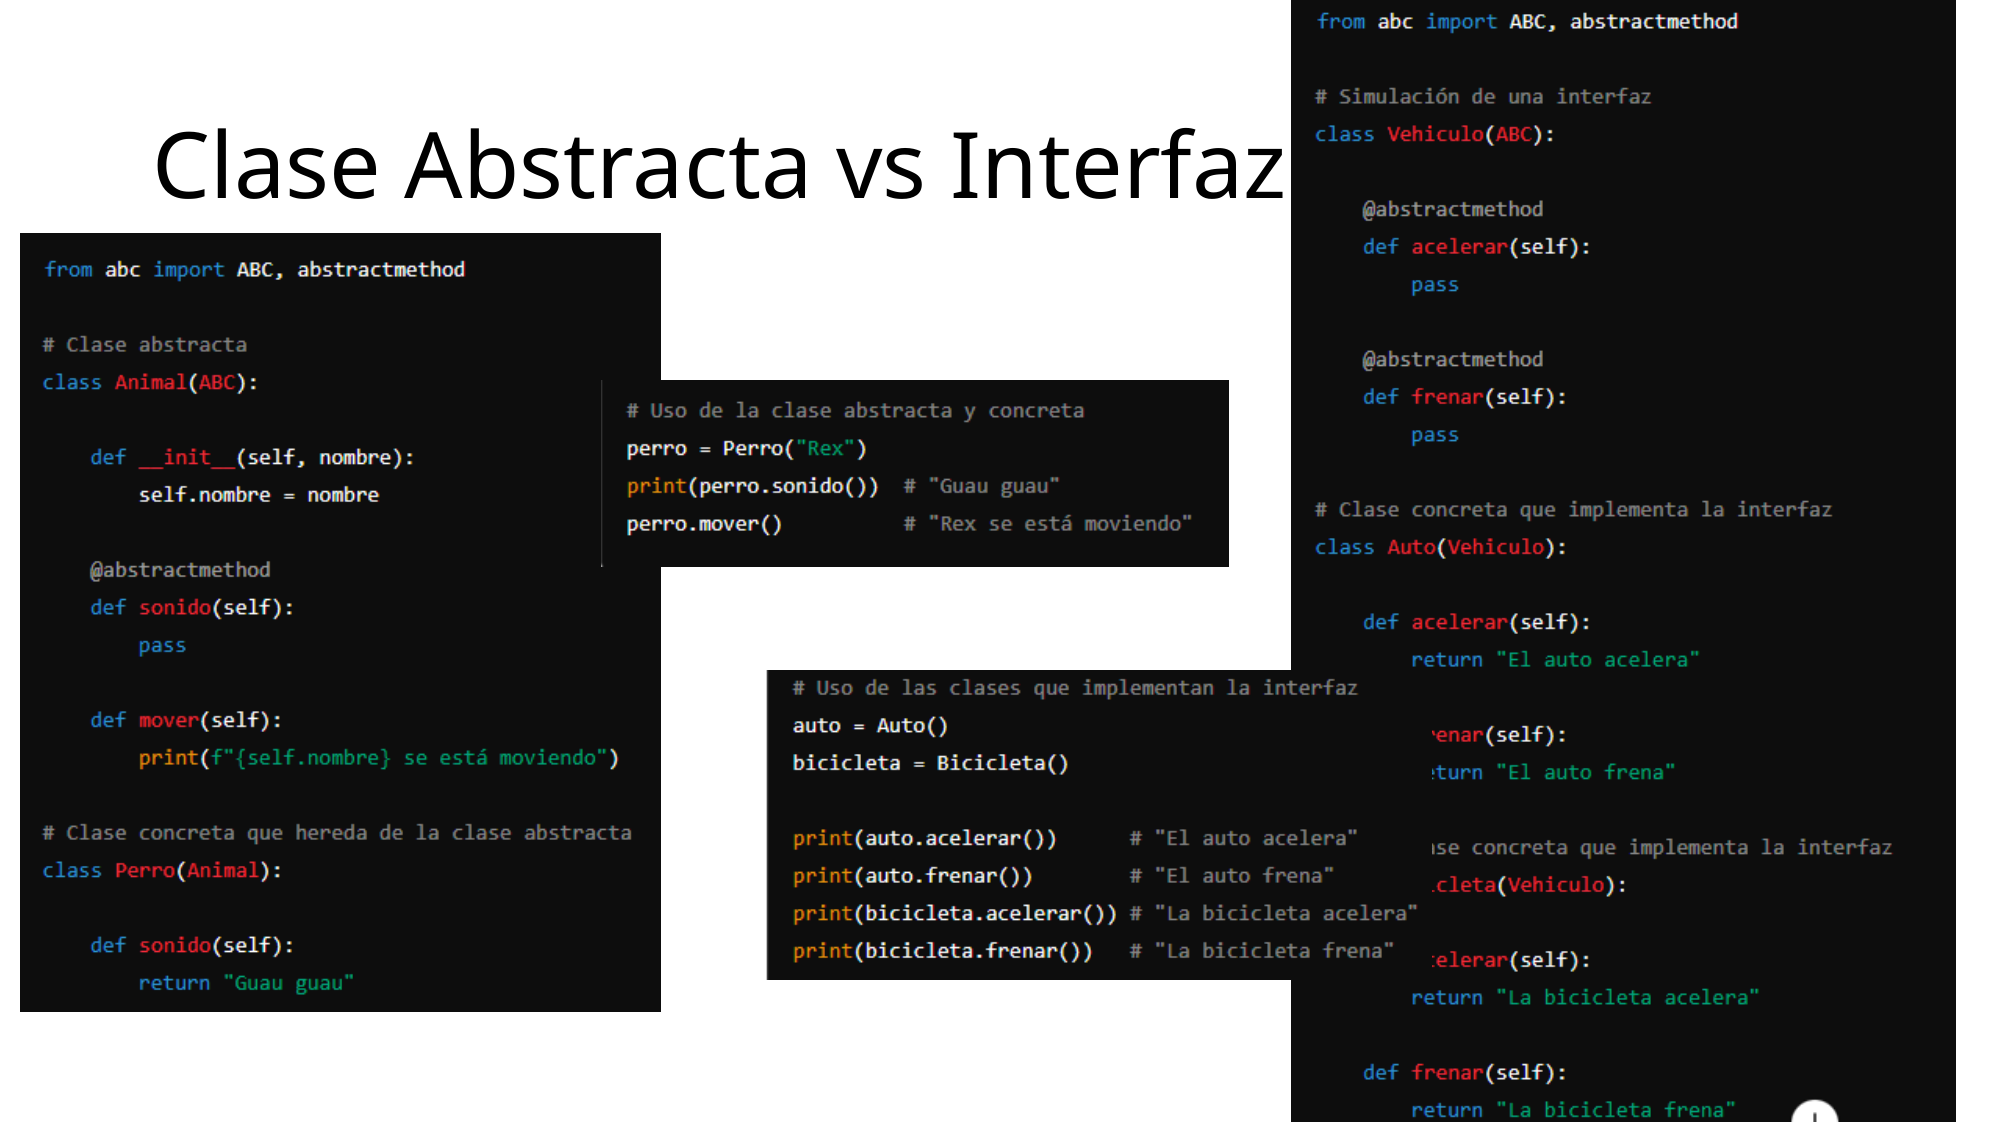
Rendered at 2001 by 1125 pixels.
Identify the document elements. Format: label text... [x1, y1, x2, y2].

title Clase Abstracta vs Interfaz [137, 59, 1291, 278]
picture [20, 233, 1229, 1013]
picture [764, 0, 1956, 1122]
